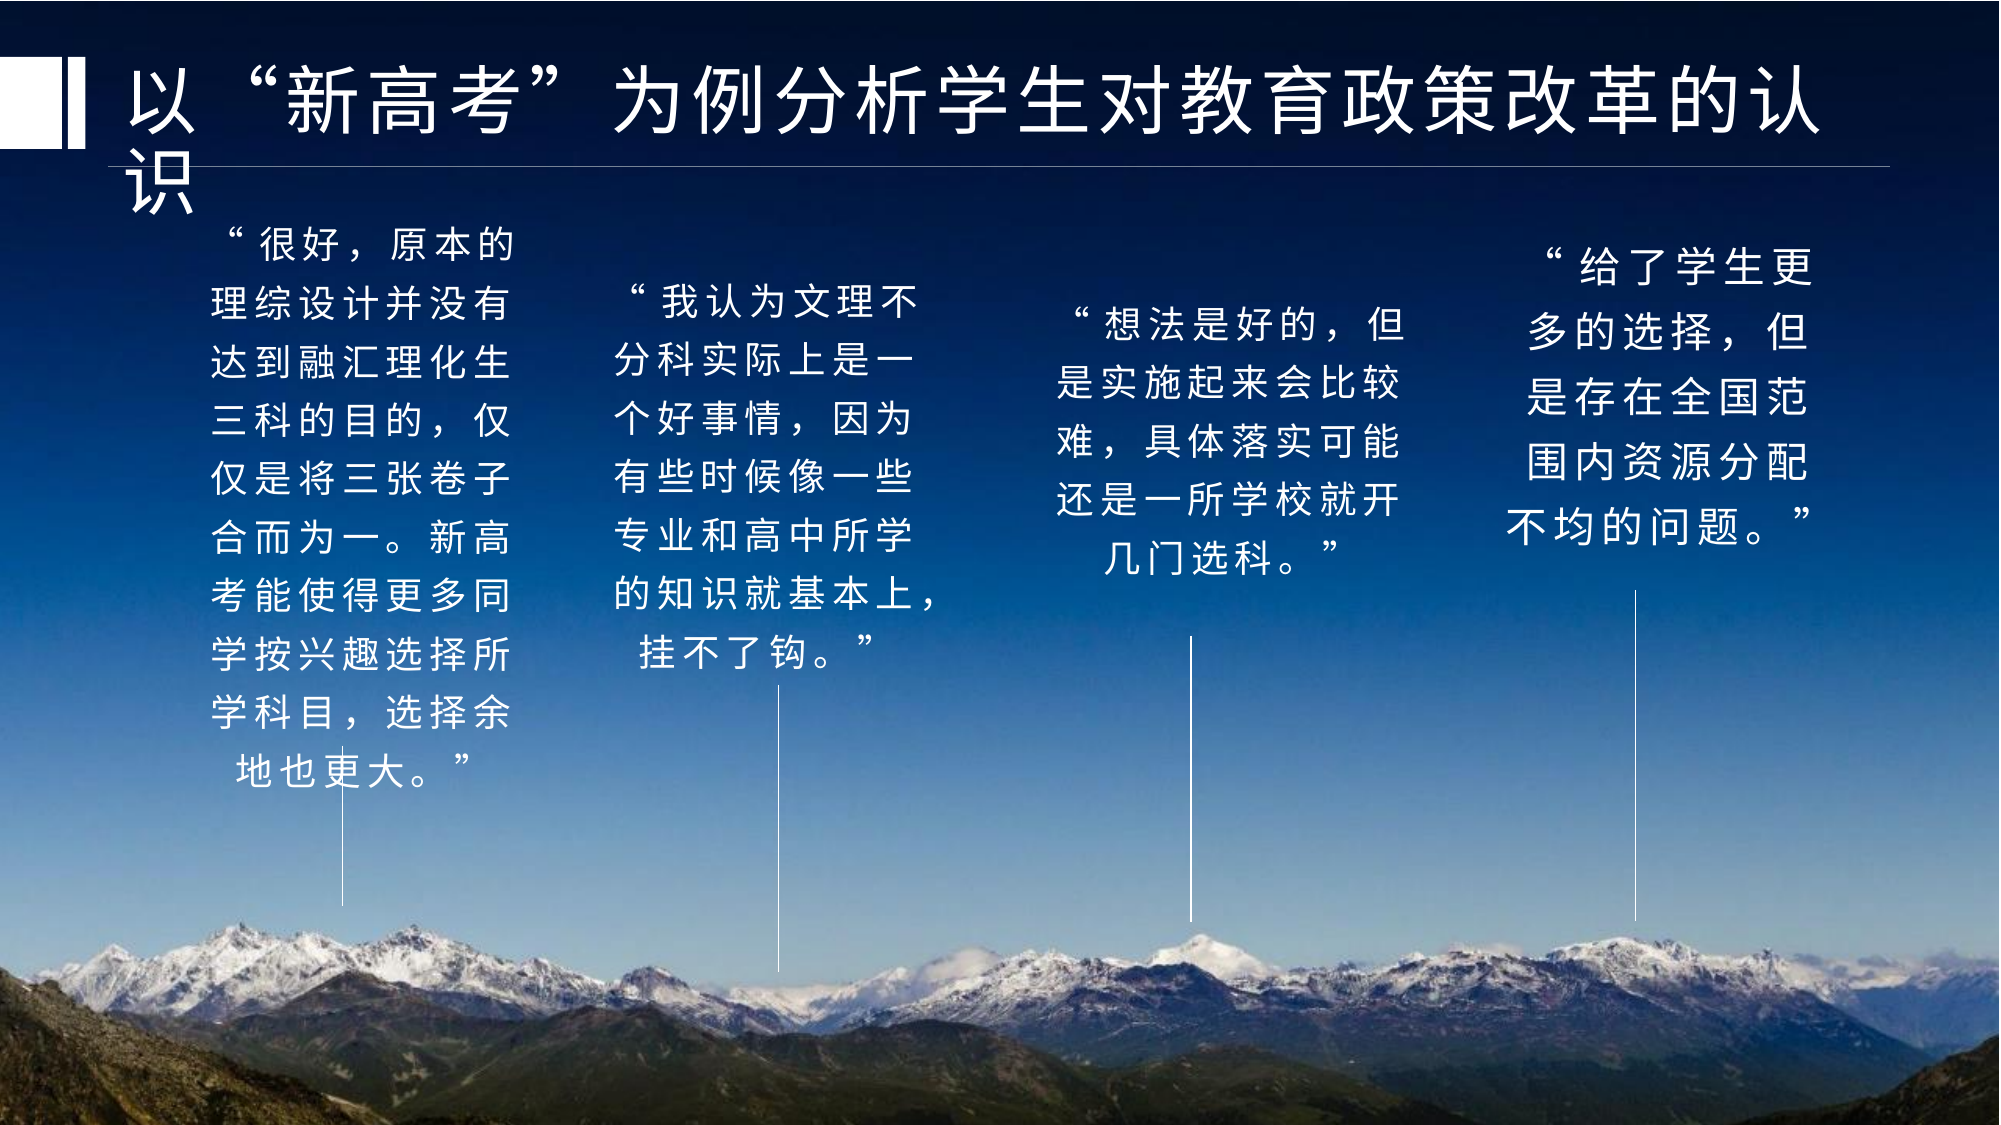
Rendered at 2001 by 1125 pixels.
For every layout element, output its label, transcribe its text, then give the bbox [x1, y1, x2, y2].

text_box “很好，原本的理综设计并没有达到融汇理化生三科的目的，仅仅是将三张卷子合而为一。新高考能使得更多同学按兴趣选择所学科目，选择余地也更大。” [183, 200, 545, 801]
text_box [0, 1, 2000, 1125]
text_box [0, 56, 63, 150]
text_box 以“新高考”为例分析学生对教育政策改革的认识 [108, 56, 1918, 167]
text_box “给了学生更多的选择，但是存在全国范围内资源分配不均的问题。” [1489, 218, 1851, 559]
text_box [67, 56, 86, 150]
text_box “想法是好的，但是实施起来会比较难，具体落实可能还是一所学校就开几门选科。” [1034, 279, 1429, 587]
text_box “我认为文理不分科实际上是一个好事情，因为有些时候像一些专业和高中所学的知识就基本上，挂不了钩。” [586, 256, 948, 681]
